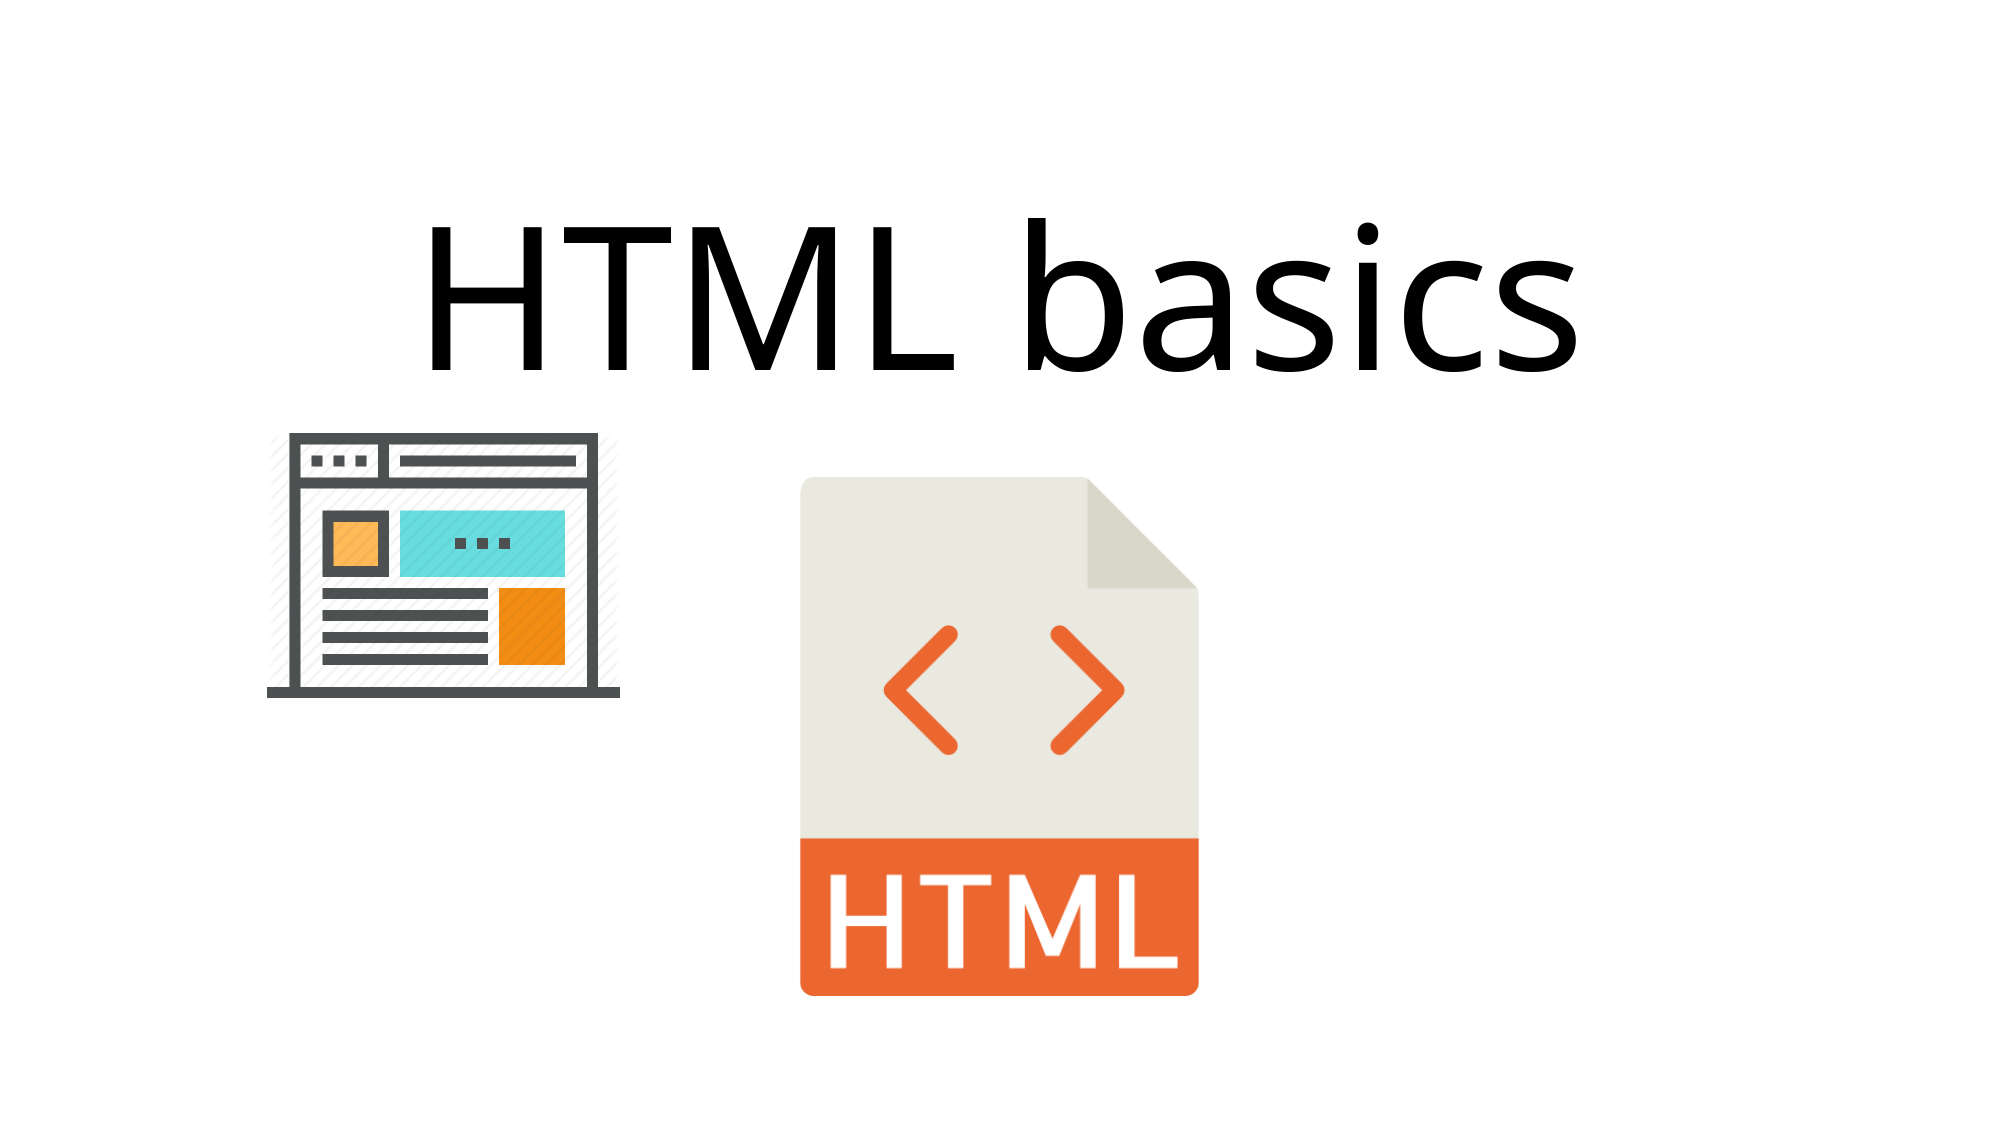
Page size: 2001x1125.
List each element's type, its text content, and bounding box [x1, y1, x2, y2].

picture [740, 477, 1259, 996]
picture [266, 433, 620, 698]
title HTML basics [249, 121, 1750, 422]
